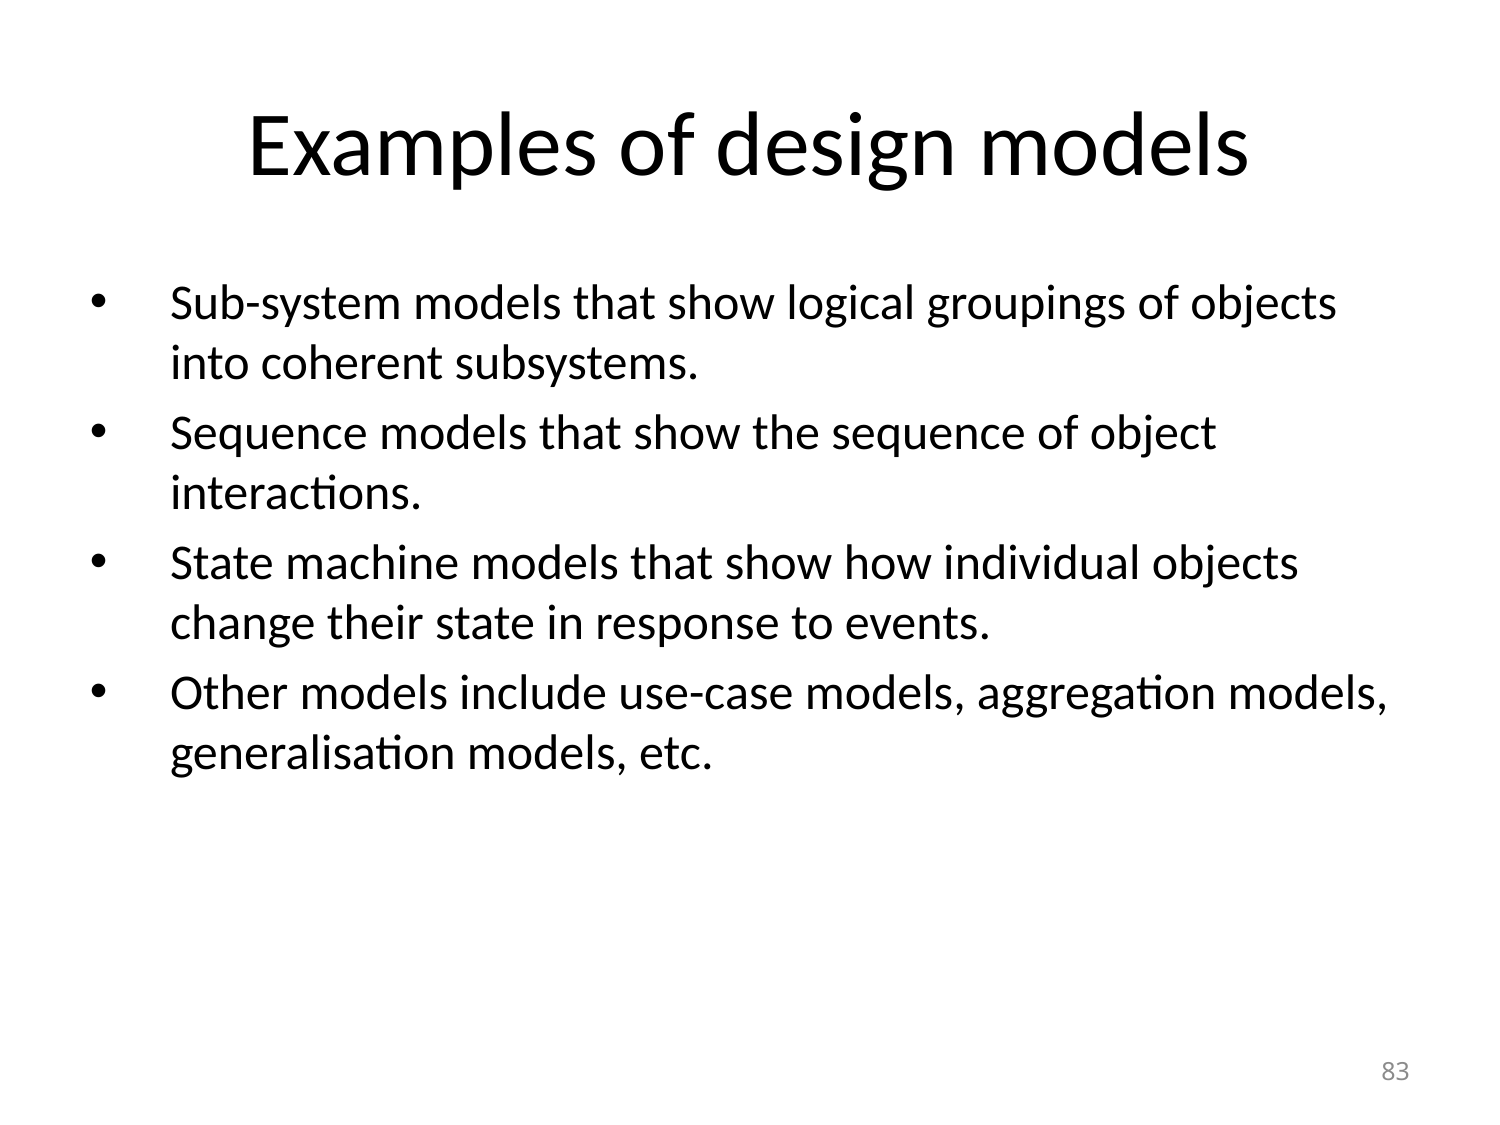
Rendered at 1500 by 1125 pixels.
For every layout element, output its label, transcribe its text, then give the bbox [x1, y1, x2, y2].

list Sub-system models that show logical groupings of objects into coherent subsystems. Sequence models that show the sequence of object interactions. State machine models that show how individual objects change their state in response to events. Other models include use-case models, aggregation models, generalisation models, etc. [75, 262, 1425, 1005]
slide_number 83 [1074, 1042, 1425, 1103]
title Examples of design models [75, 45, 1425, 233]
